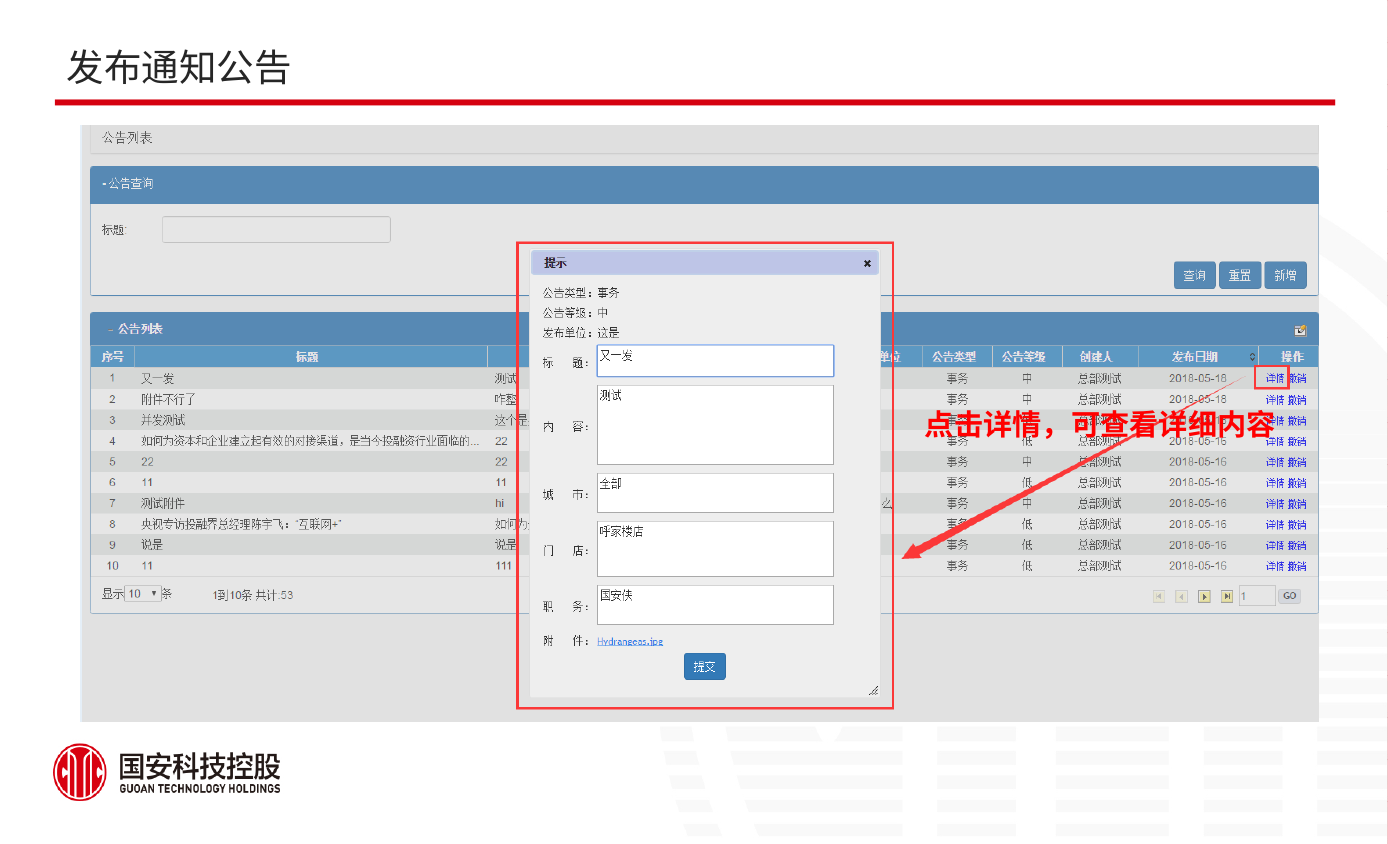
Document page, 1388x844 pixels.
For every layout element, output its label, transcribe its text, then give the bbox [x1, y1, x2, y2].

title 发布通知公告 [52, 32, 1319, 101]
picture [0, 0, 1388, 844]
